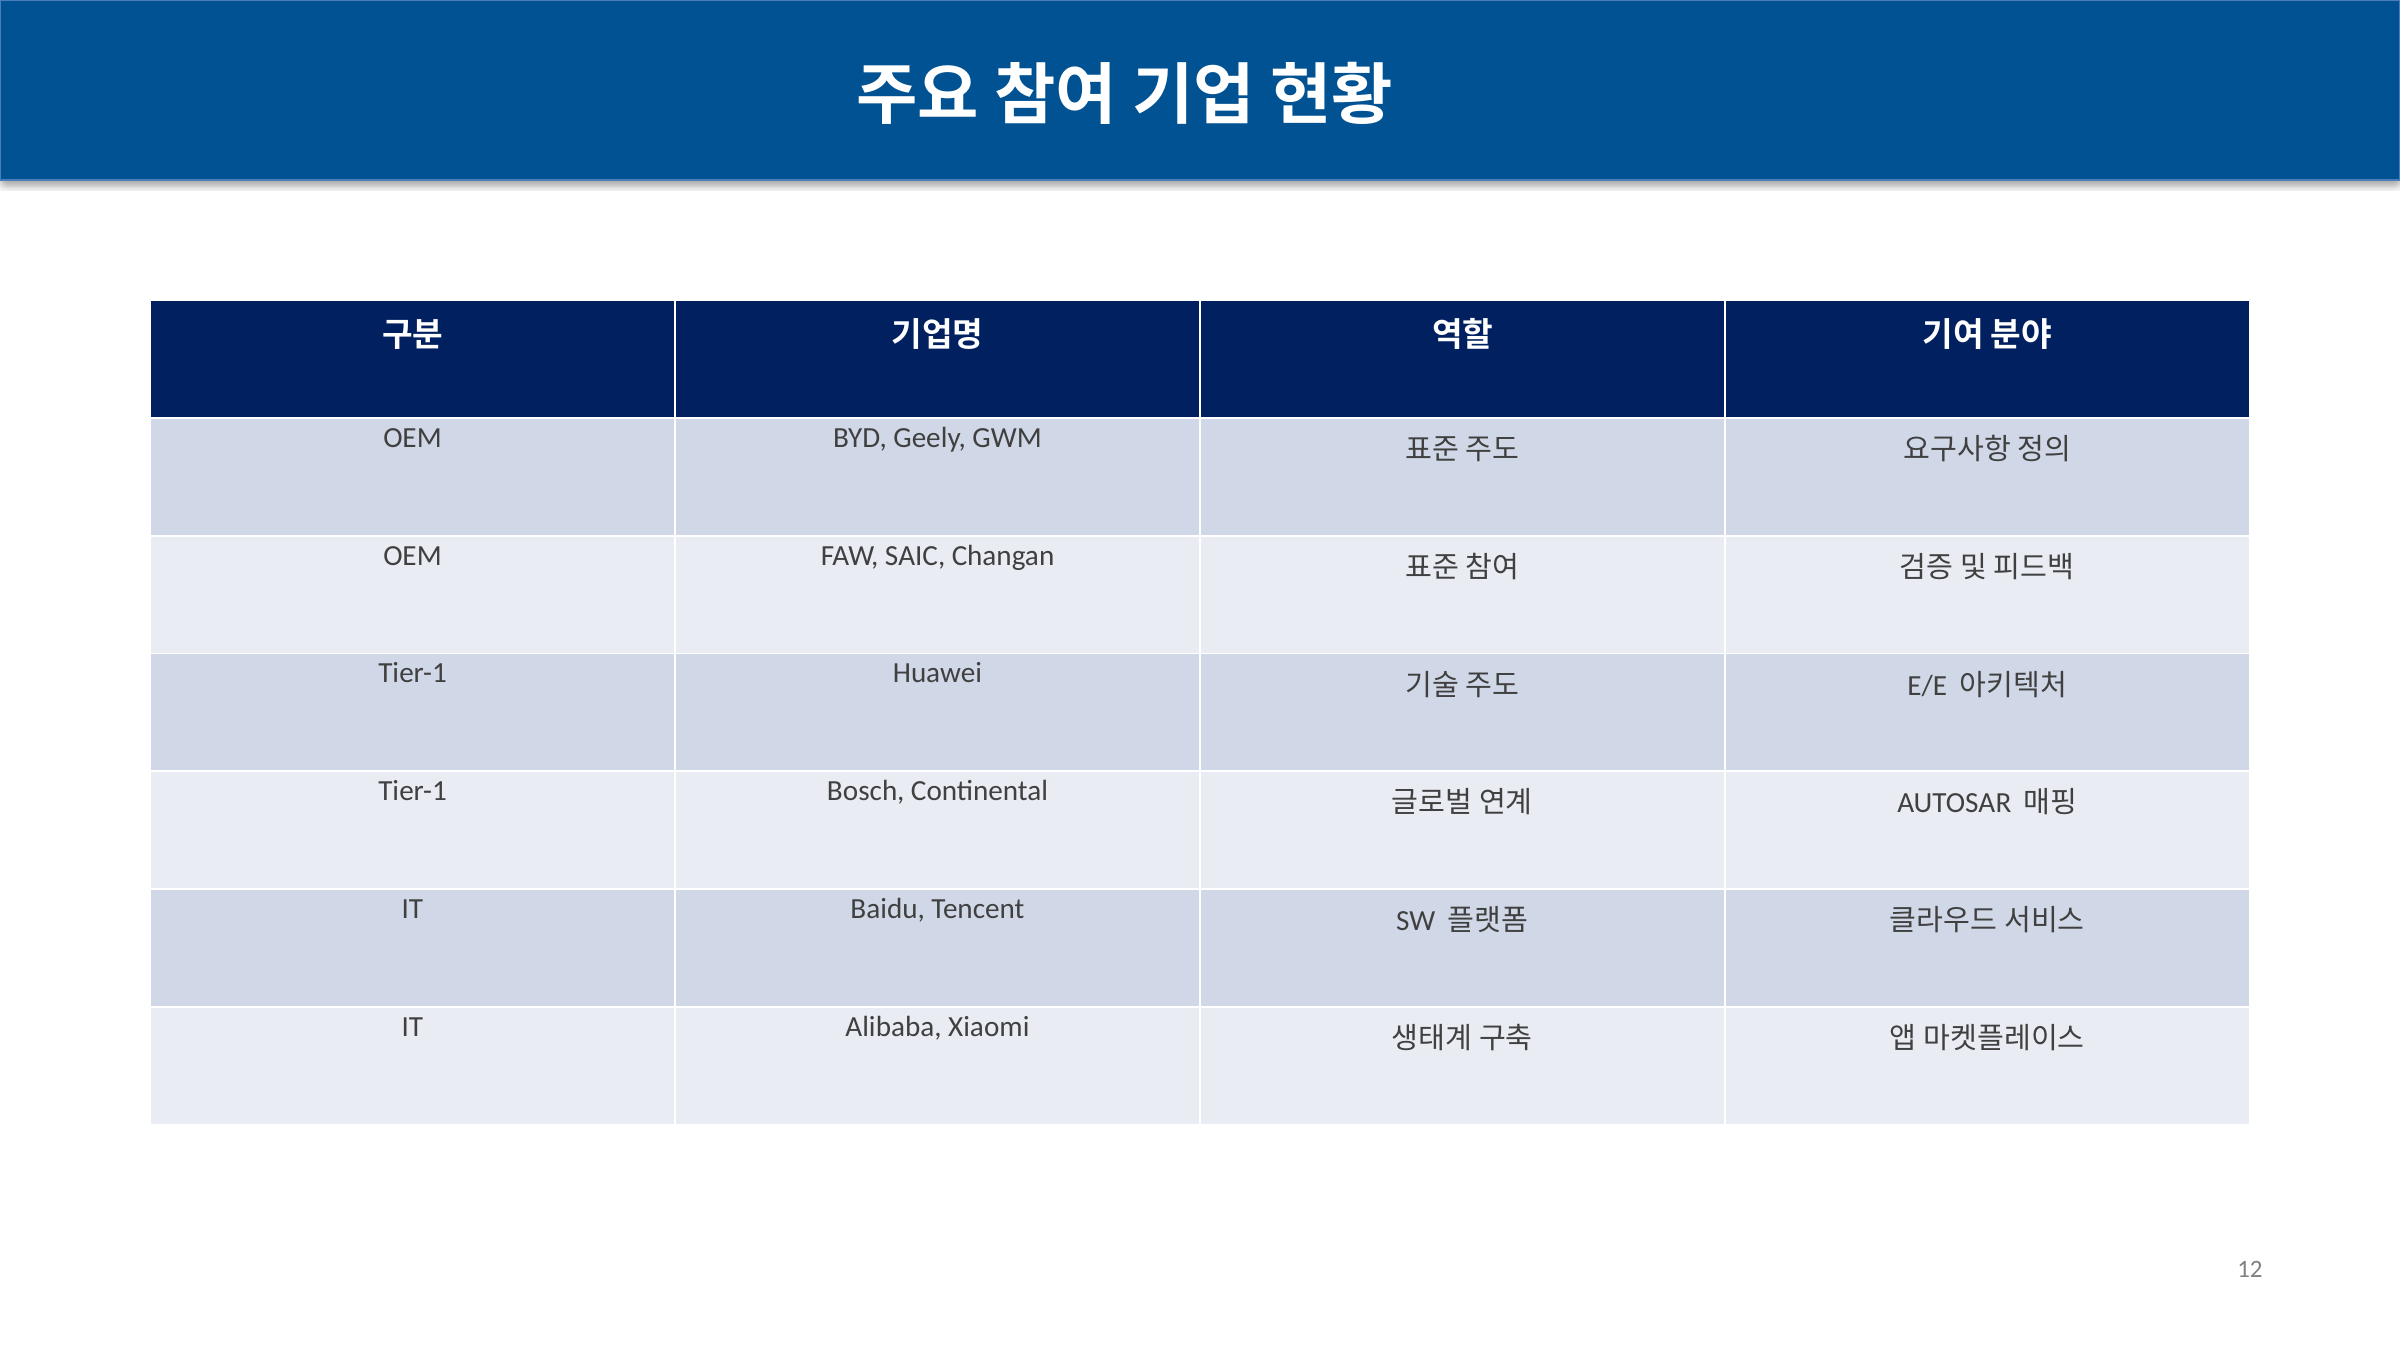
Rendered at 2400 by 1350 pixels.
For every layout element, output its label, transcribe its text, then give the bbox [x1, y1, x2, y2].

table_cell IT [151, 1008, 674, 1124]
table_header 기업명 [676, 301, 1199, 417]
table_cell 요구사항 정의 [1726, 419, 2249, 535]
table_cell E/E 아키텍처 [1726, 654, 2249, 770]
text_box [0, 0, 2400, 181]
table_cell Baidu, Tencent [676, 890, 1199, 1006]
table_cell 클라우드 서비스 [1726, 890, 2249, 1006]
table_cell 검증 및 피드백 [1726, 537, 2249, 653]
table_cell SW 플랫폼 [1201, 890, 1724, 1006]
table_cell 앱 마켓플레이스 [1726, 1008, 2249, 1124]
table_cell IT [151, 890, 674, 1006]
table_cell OEM [151, 537, 674, 653]
table_cell 표준 주도 [1201, 419, 1724, 535]
table_cell AUTOSAR 매핑 [1726, 772, 2249, 888]
table_cell 표준 참여 [1201, 537, 1724, 653]
table_cell FAW, SAIC, Changan [676, 537, 1199, 653]
table_cell 기술 주도 [1201, 654, 1724, 770]
table_cell Tier-1 [151, 772, 674, 888]
table_cell Bosch, Continental [676, 772, 1199, 888]
table_header 역할 [1201, 301, 1724, 417]
text_box 12 [2222, 1245, 2278, 1290]
table_cell 생태계 구축 [1201, 1008, 1724, 1124]
table_cell Tier-1 [151, 654, 674, 770]
table_cell Huawei [676, 654, 1199, 770]
text_box 주요 참여 기업 현황 [841, 44, 1409, 140]
table_header 기여 분야 [1726, 301, 2249, 417]
table_cell Alibaba, Xiaomi [676, 1008, 1199, 1124]
table_cell BYD, Geely, GWM [676, 419, 1199, 535]
table_cell 글로벌 연계 [1201, 772, 1724, 888]
table_header 구분 [151, 301, 674, 417]
table_cell OEM [151, 419, 674, 535]
